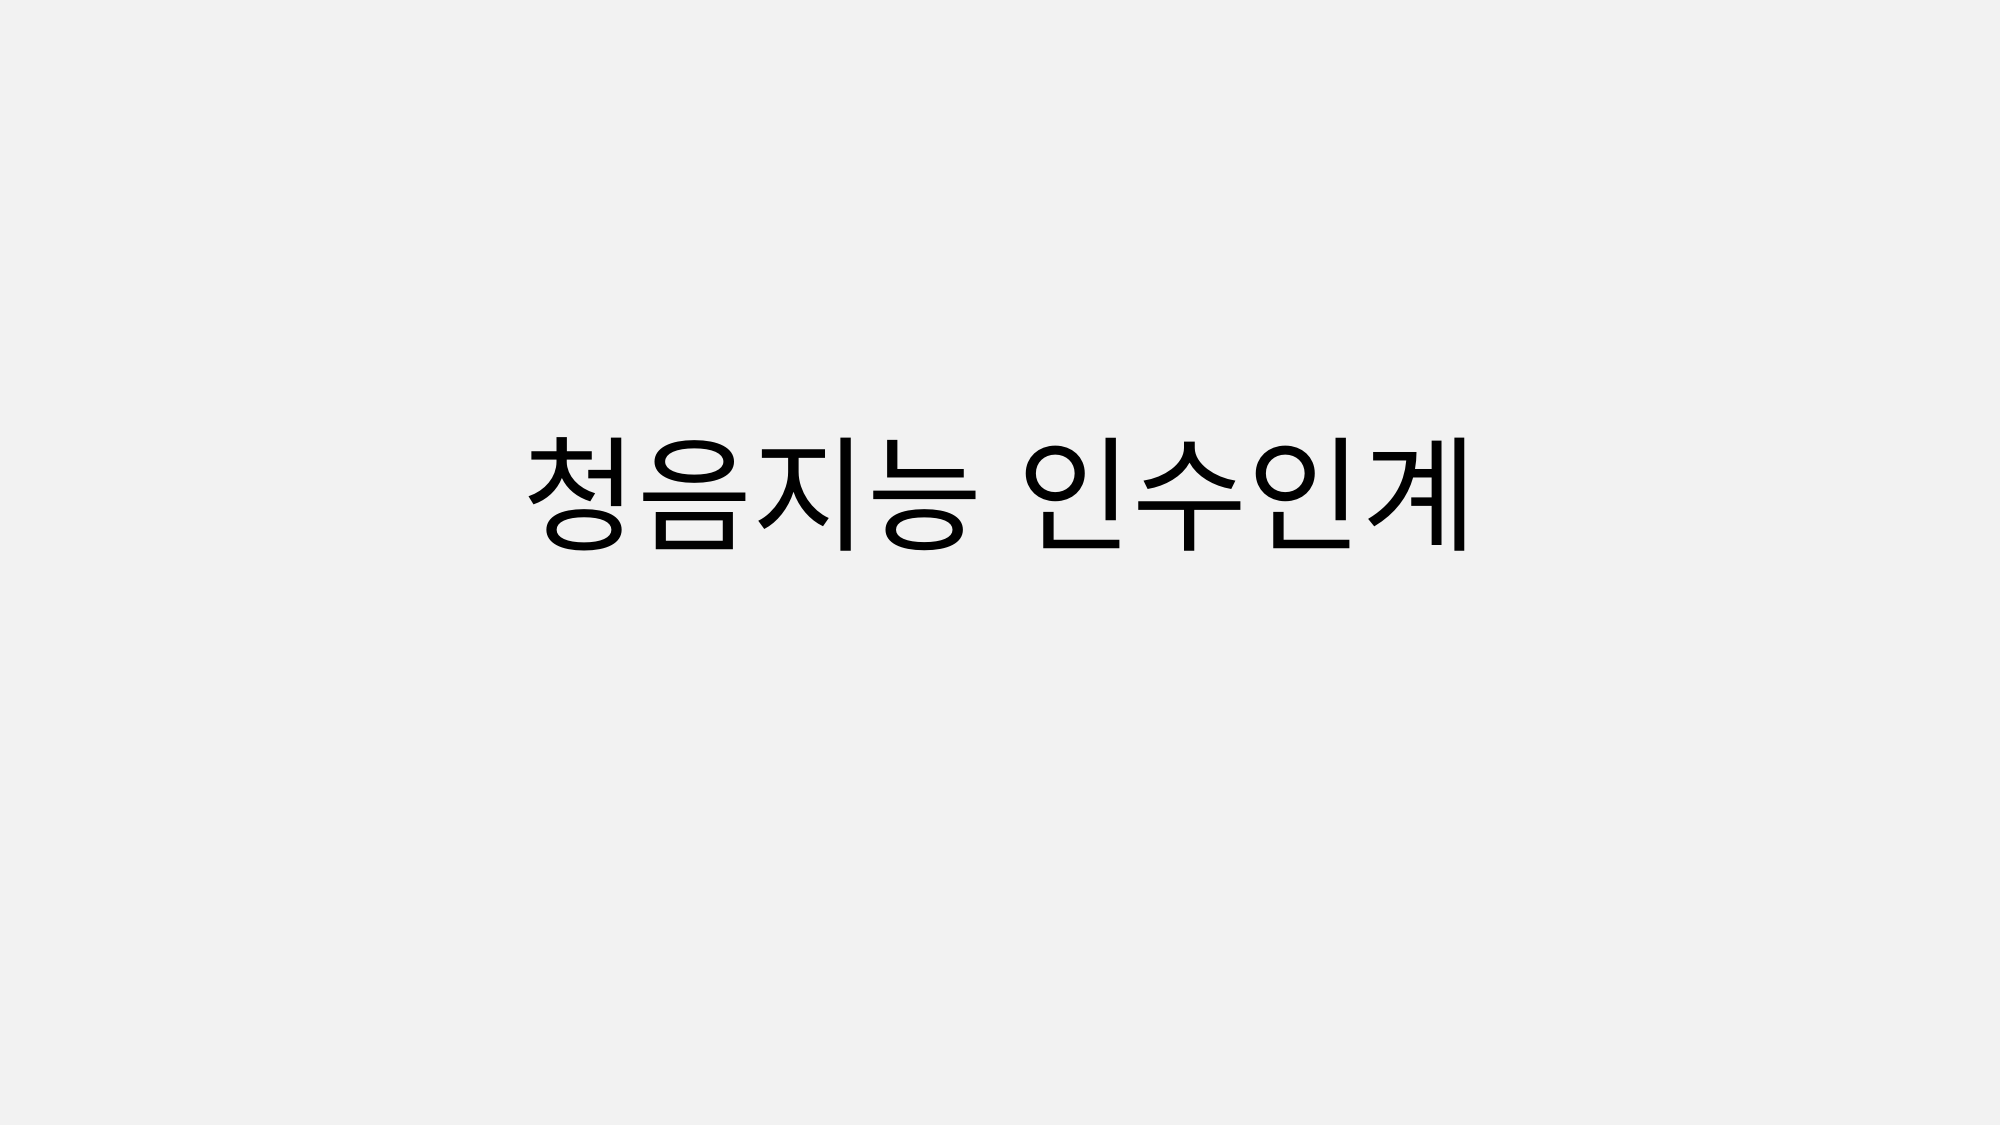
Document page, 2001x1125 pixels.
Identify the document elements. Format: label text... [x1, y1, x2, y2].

title 청음지능 인수인계 [249, 184, 1750, 576]
